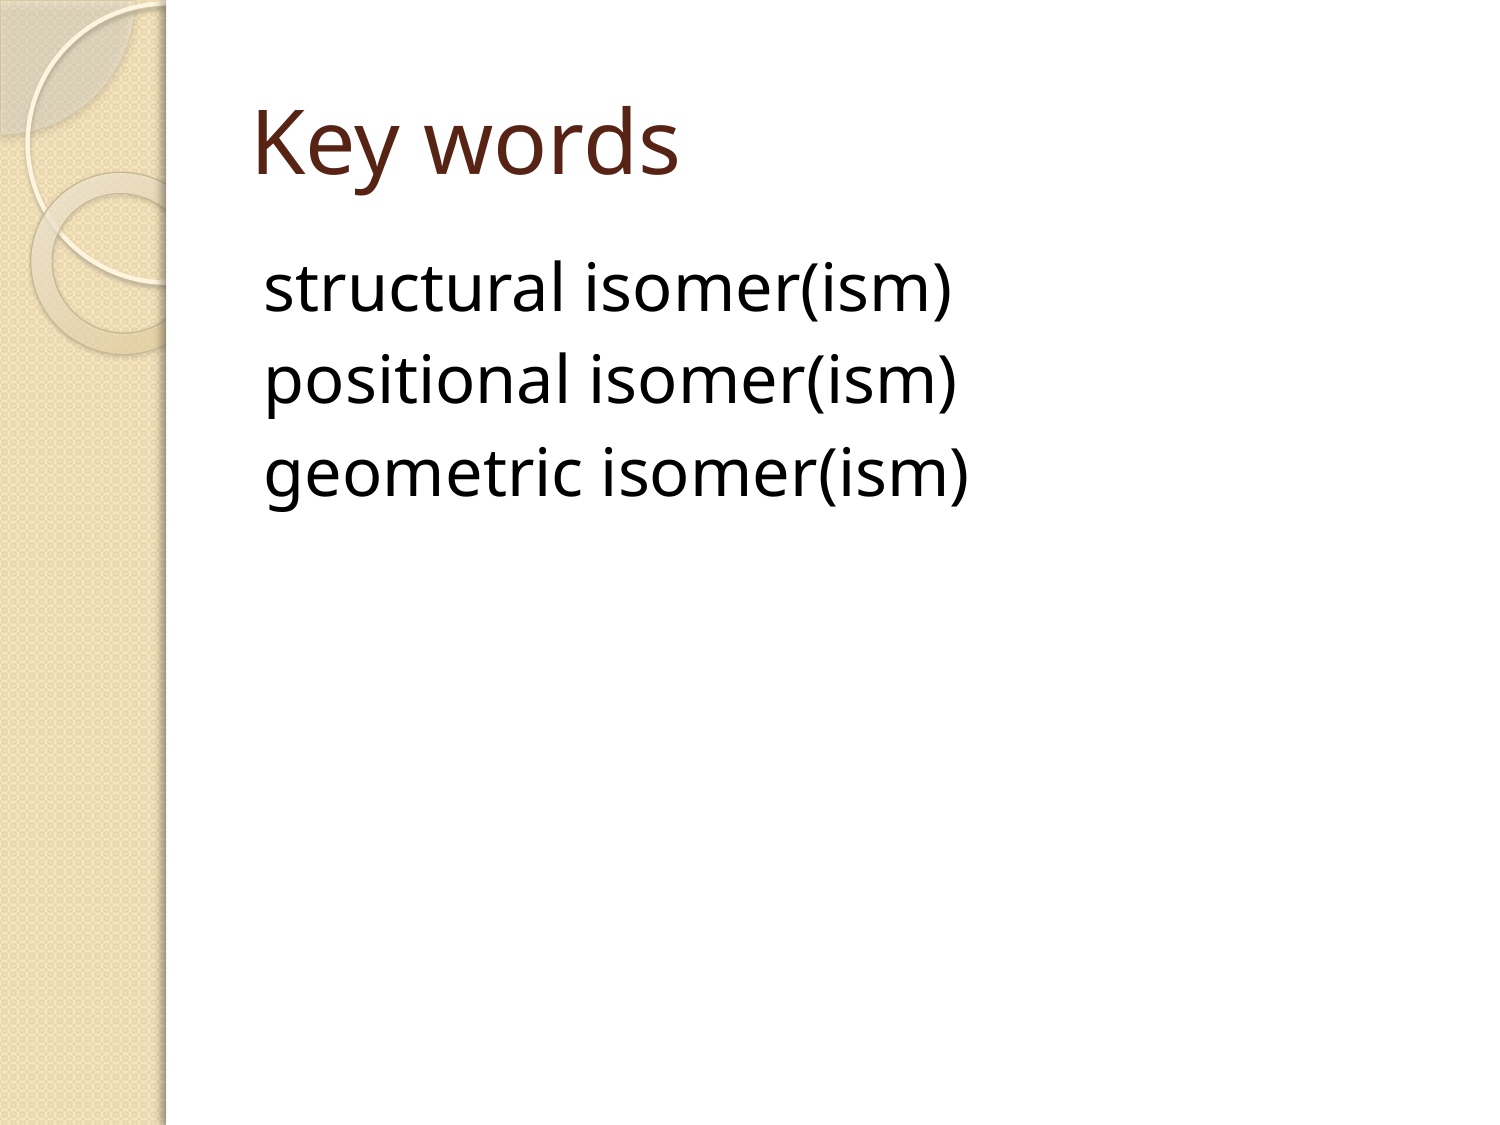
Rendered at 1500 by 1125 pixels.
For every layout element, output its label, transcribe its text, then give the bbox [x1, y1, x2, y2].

title Key words [235, 45, 1466, 233]
list structural isomer(ism) positional isomer(ism) geometric isomer(ism) [235, 237, 1466, 1025]
